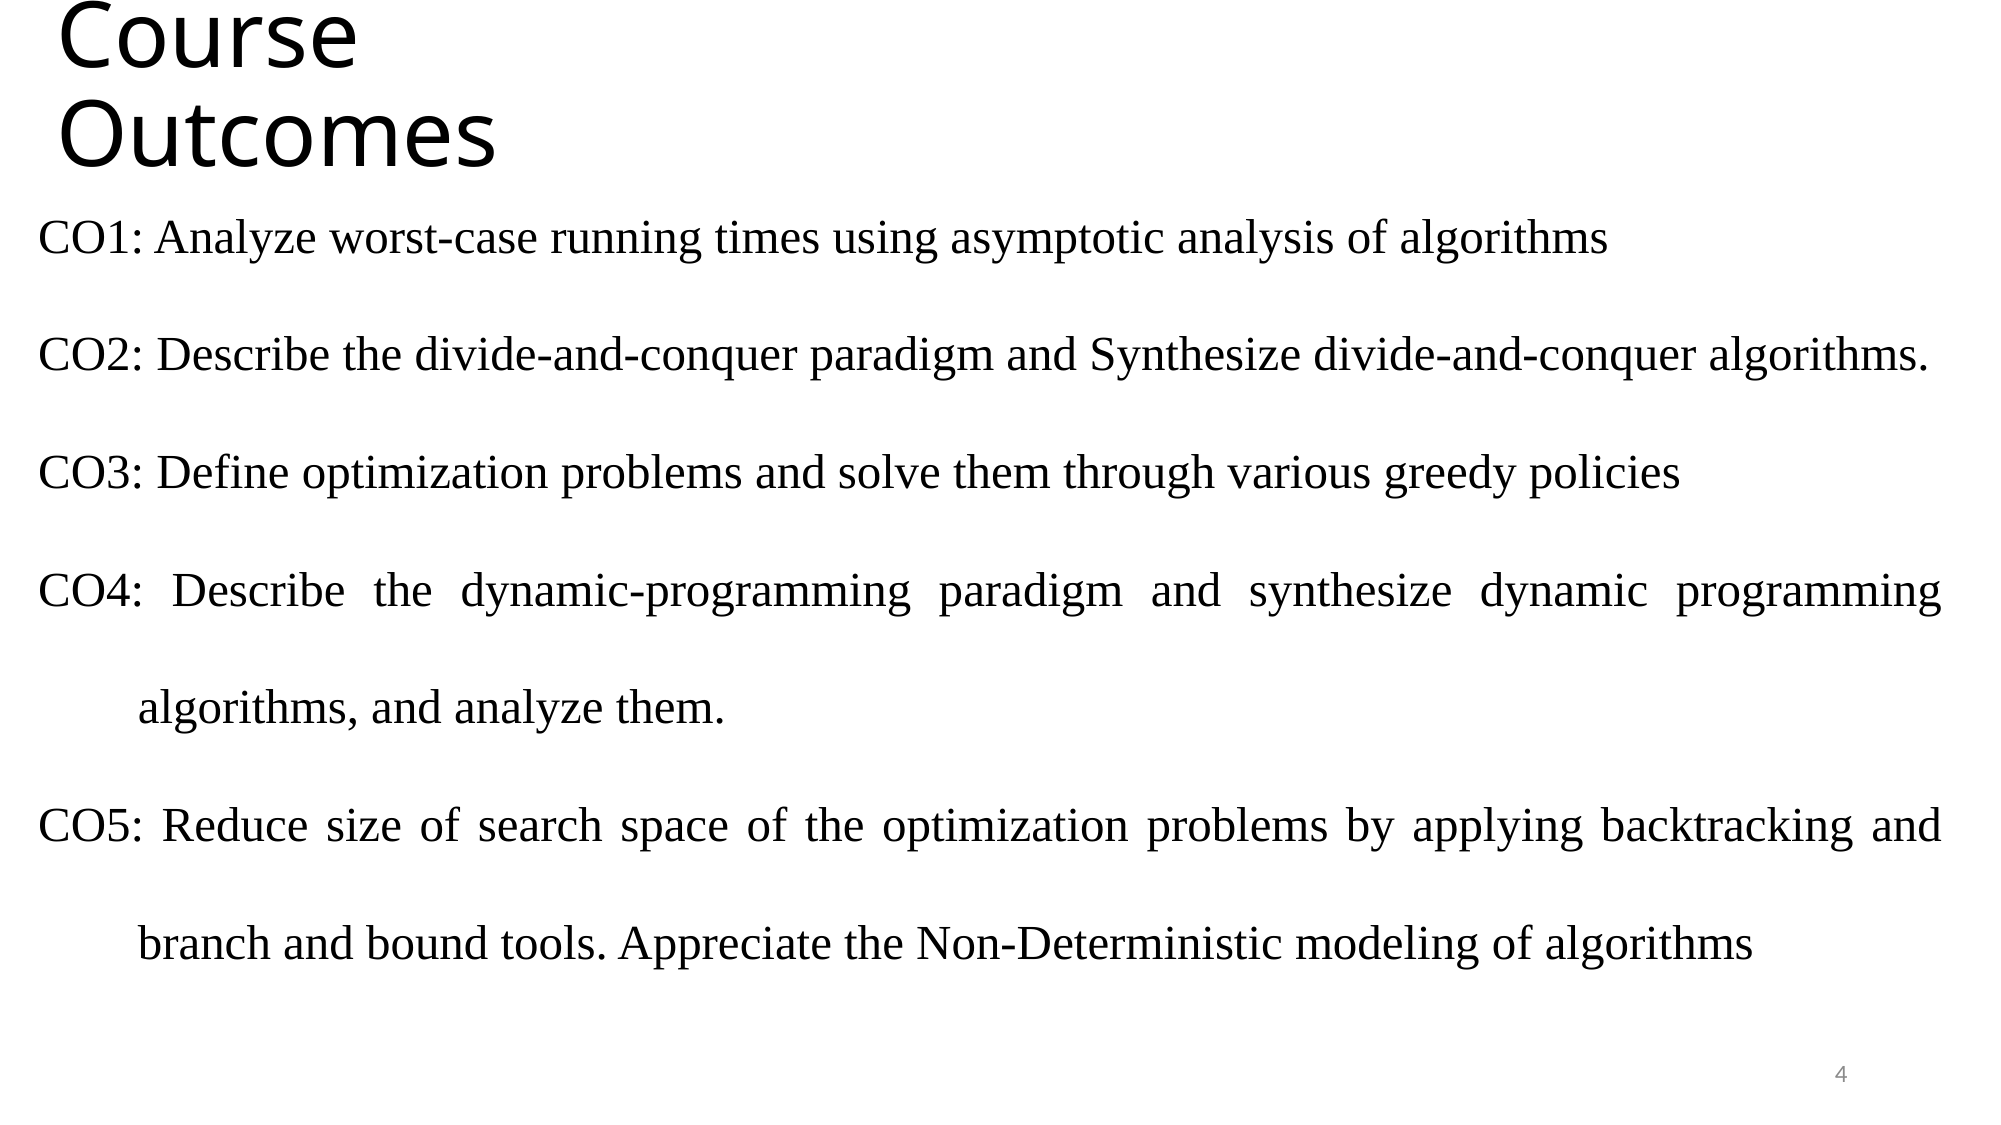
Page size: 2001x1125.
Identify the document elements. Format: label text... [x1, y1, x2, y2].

list CO1: Analyze worst-case running times using asymptotic analysis of algorithms CO2: Describe the divide-and-conquer paradigm and Synthesize divide-and-conquer algorithms. CO3: Define optimization problems and solve them through various greedy policies CO4: Describe the dynamic-programming paradigm and synthesize dynamic programming algorithms, and analyze them. CO5: Reduce size of search space of the optimization problems by applying backtracking and branch and bound tools. Appreciate the Non-Deterministic modeling of algorithms [23, 137, 1959, 1025]
title Course Outcomes [41, 22, 758, 137]
slide_number 4 [1412, 1042, 1863, 1103]
